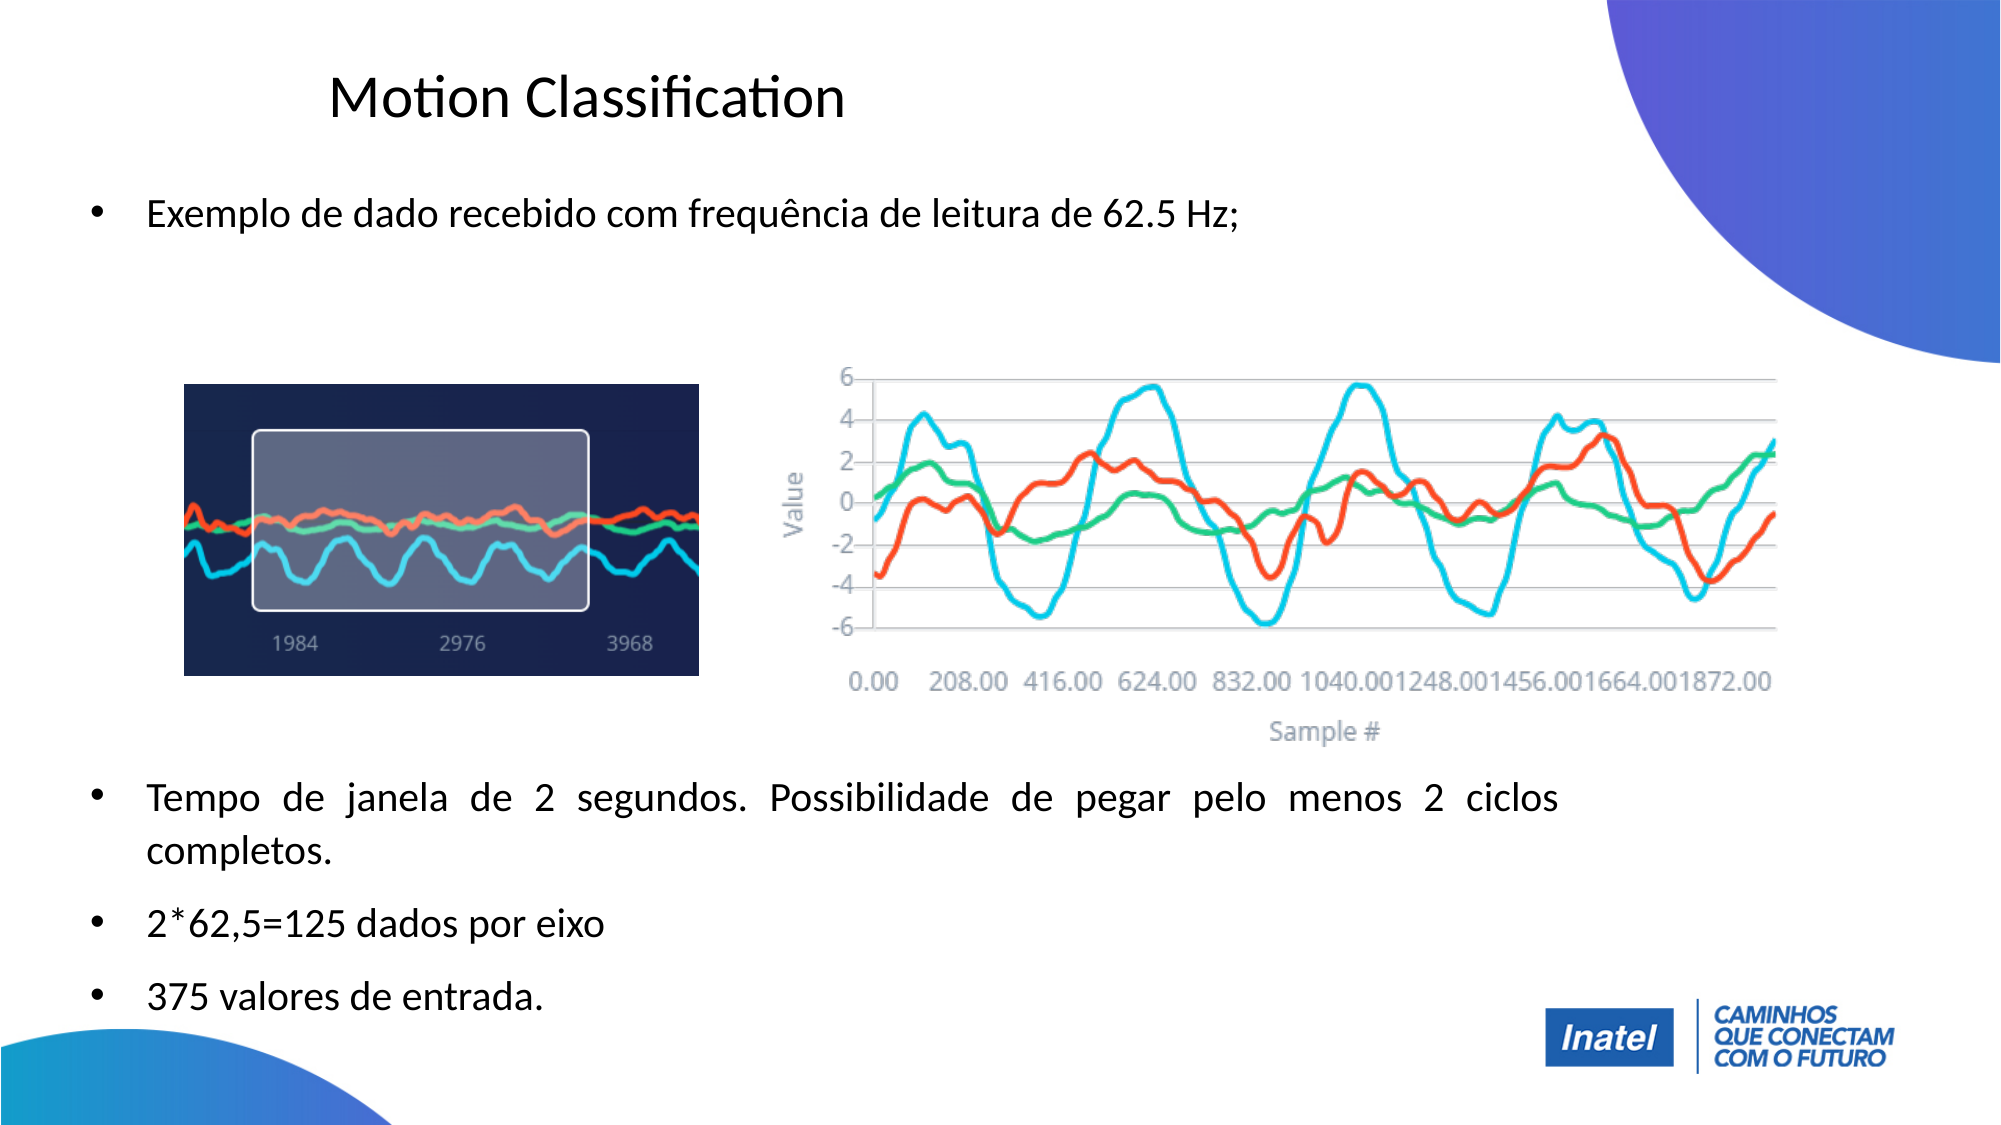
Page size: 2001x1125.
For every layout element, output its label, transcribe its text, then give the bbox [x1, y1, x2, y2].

picture [0, 0, 2001, 1125]
title Motion Classification [50, 30, 1126, 156]
list Exemplo de dado recebido com frequência de leitura de 62.5 Hz; Tempo de janela de 2 segundos. Possibilidade de pegar pelo menos 2 ciclos completos. 2*62,5=125 dados por eixo 375 valores de entrada. [50, 174, 1575, 886]
